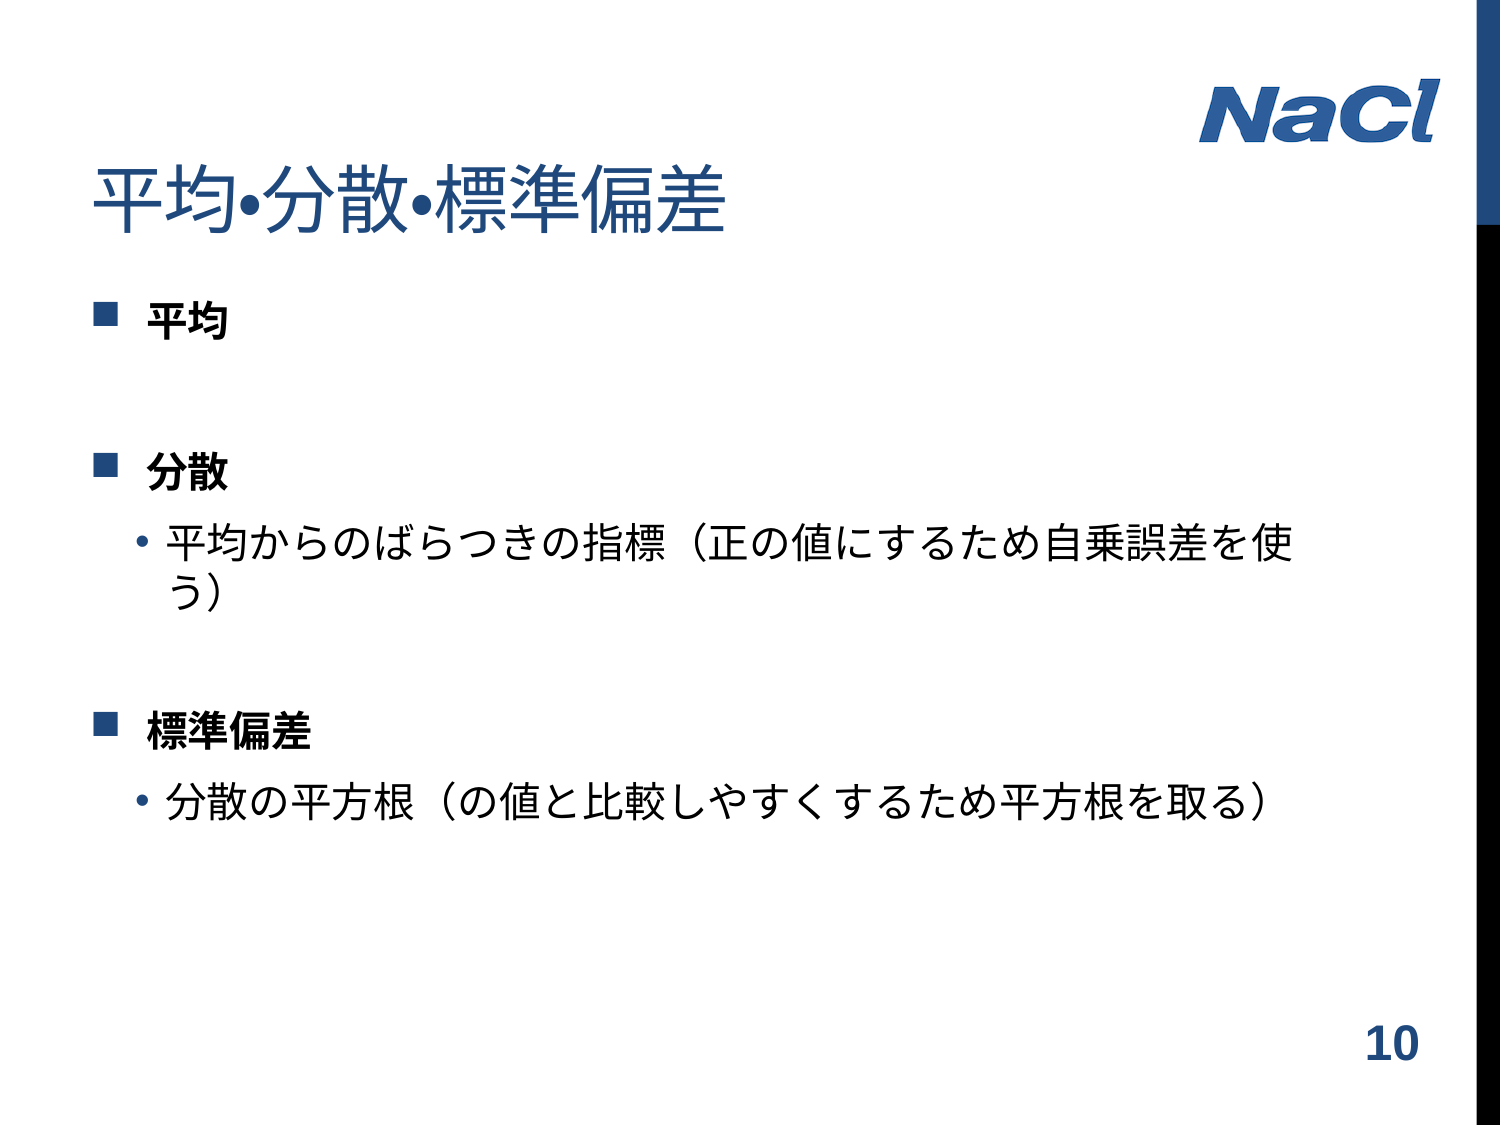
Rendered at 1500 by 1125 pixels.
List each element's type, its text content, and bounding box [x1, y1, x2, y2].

picture [1198, 78, 1441, 143]
slide_number 9 [1349, 1010, 1500, 1071]
title 平均・分散・標準偏差 [75, 25, 1025, 250]
